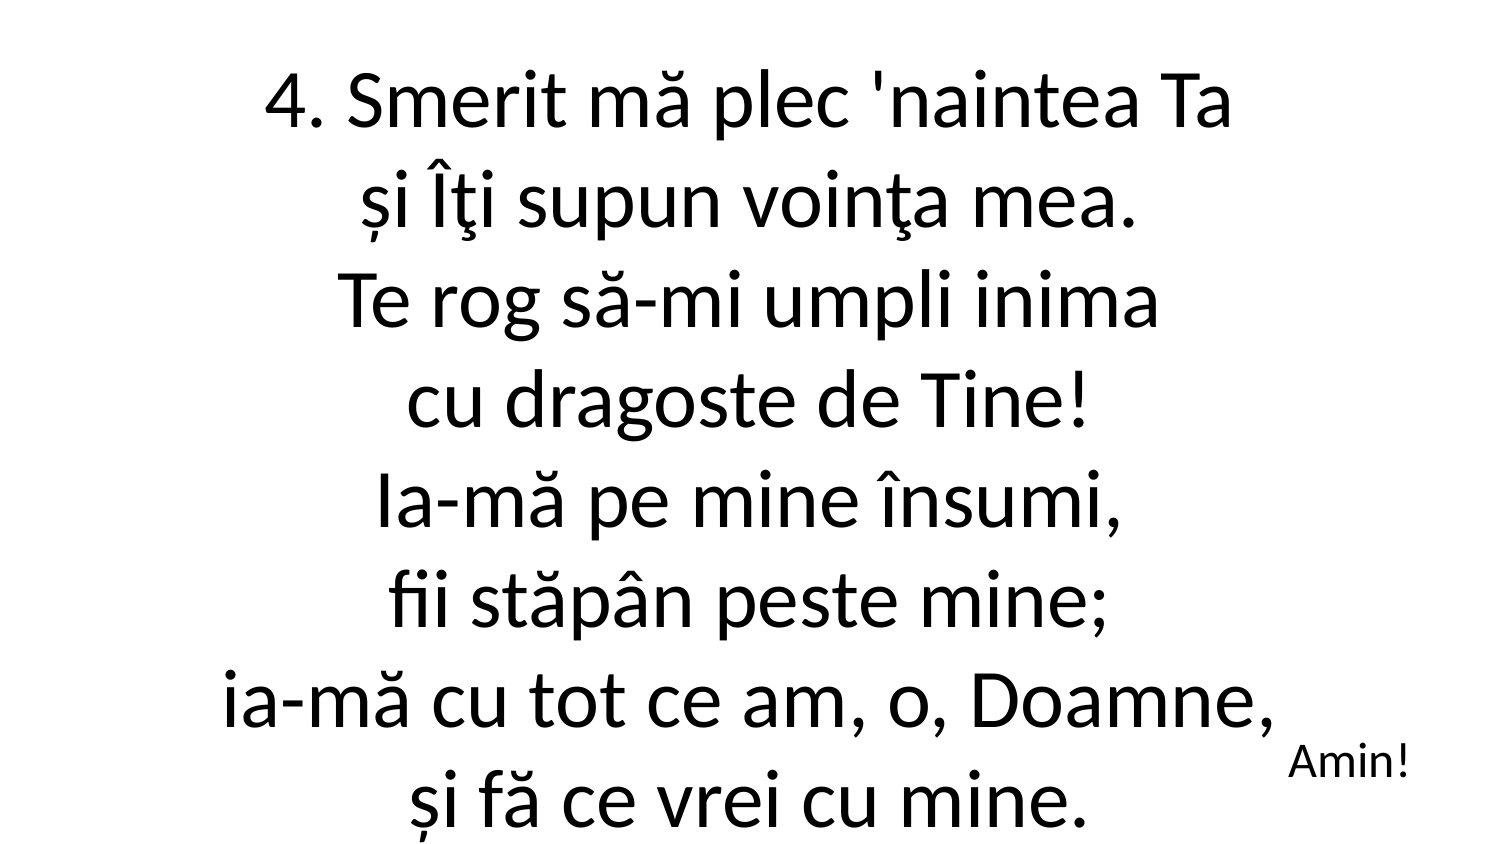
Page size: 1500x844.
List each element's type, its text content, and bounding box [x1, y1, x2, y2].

text_box 4. Smerit mă plec 'naintea Ta și Îţi supun voinţa mea. Te rog să-mi umpli inima cu dragoste de Tine! Ia-mă pe mine însumi, fii stăpân peste mine; ia-mă cu tot ce am, o, Doamne, și fă ce vrei cu mine. [206, 0, 1294, 844]
text_box Amin! [1273, 674, 1427, 795]
